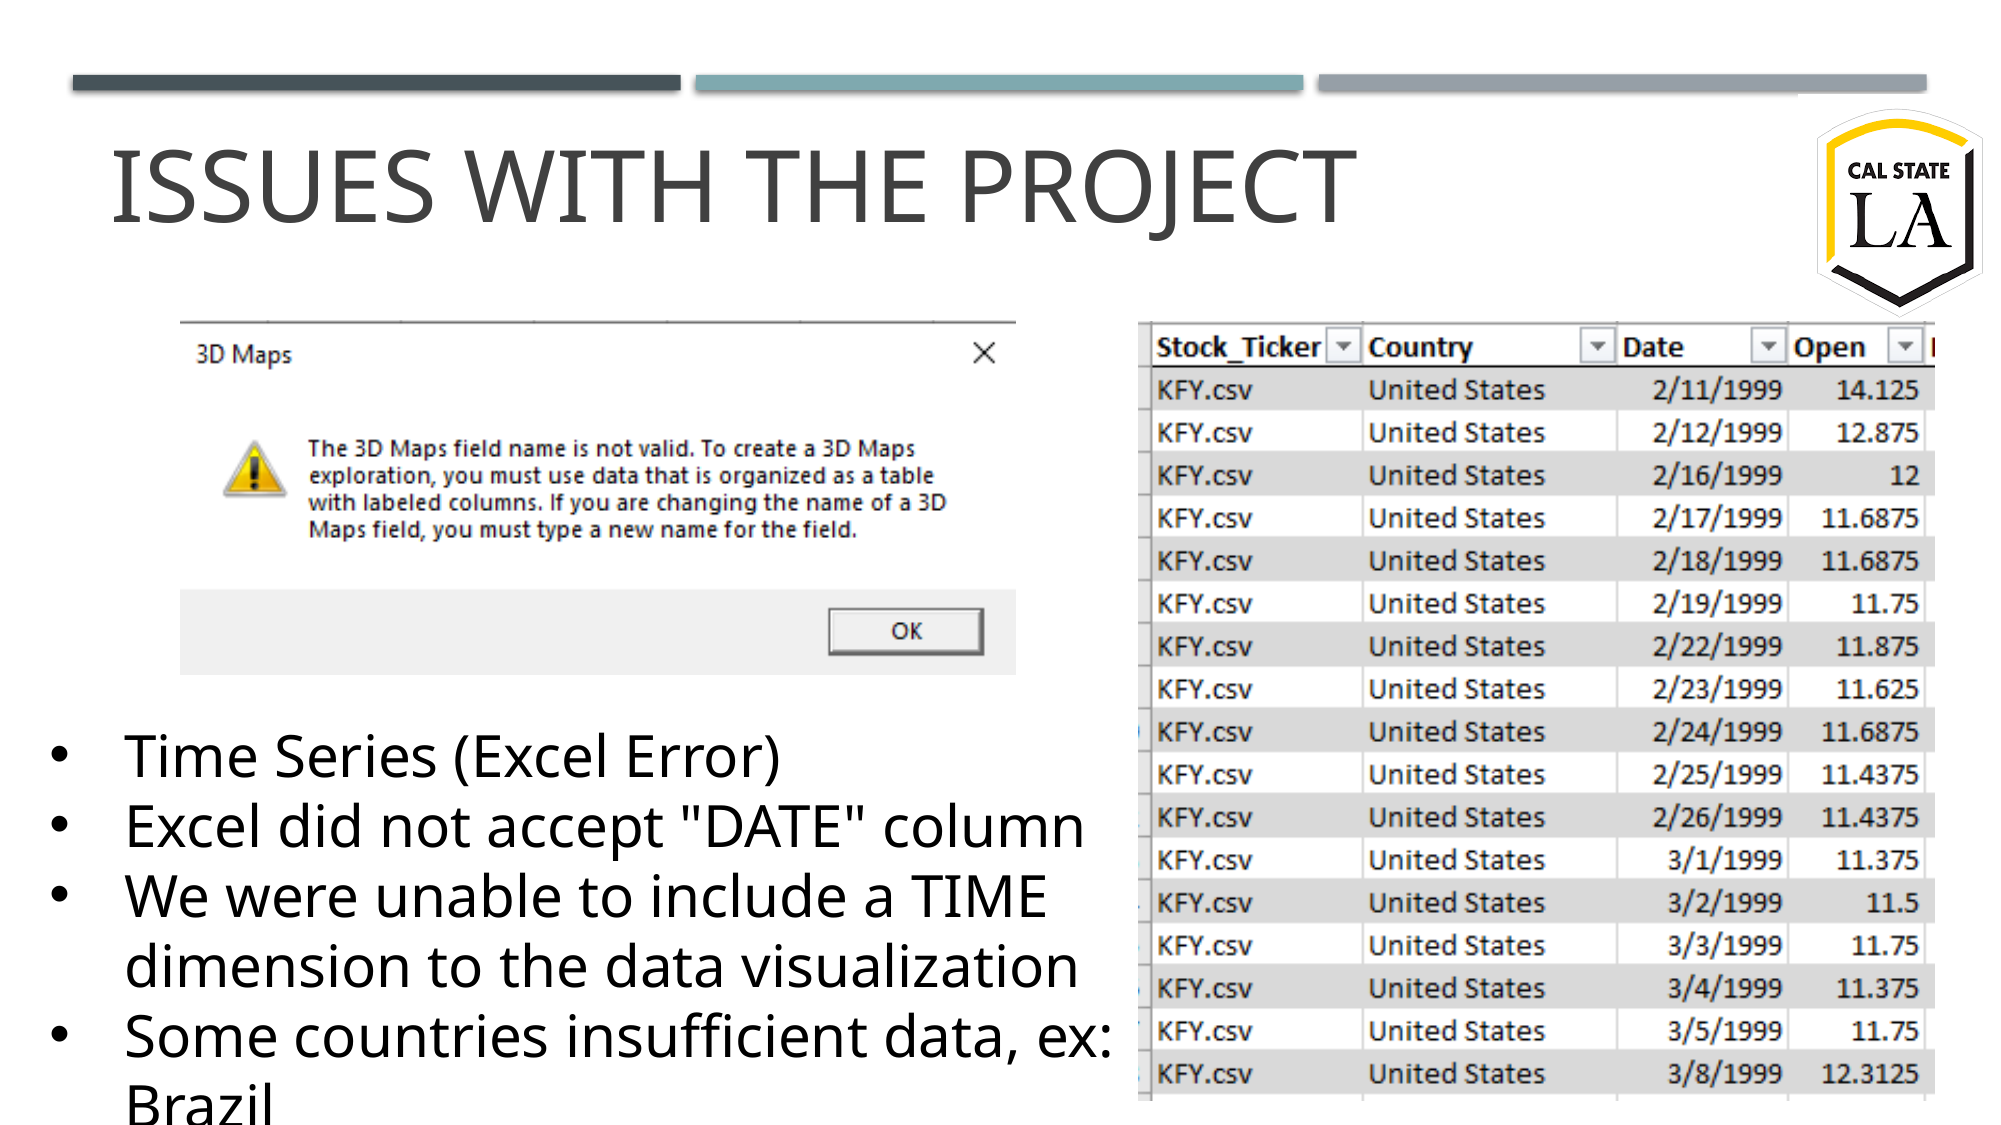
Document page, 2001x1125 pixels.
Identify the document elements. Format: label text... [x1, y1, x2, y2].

text_box Time Series (Excel Error) Excel did not accept "DATE" column We were unable to include a TIME dimension to the data visualization Some countries insufficient data, ex: Brazil [34, 711, 1141, 1125]
picture [1137, 93, 2000, 1102]
picture [180, 320, 1016, 676]
title Issues with the project [95, 115, 1791, 311]
